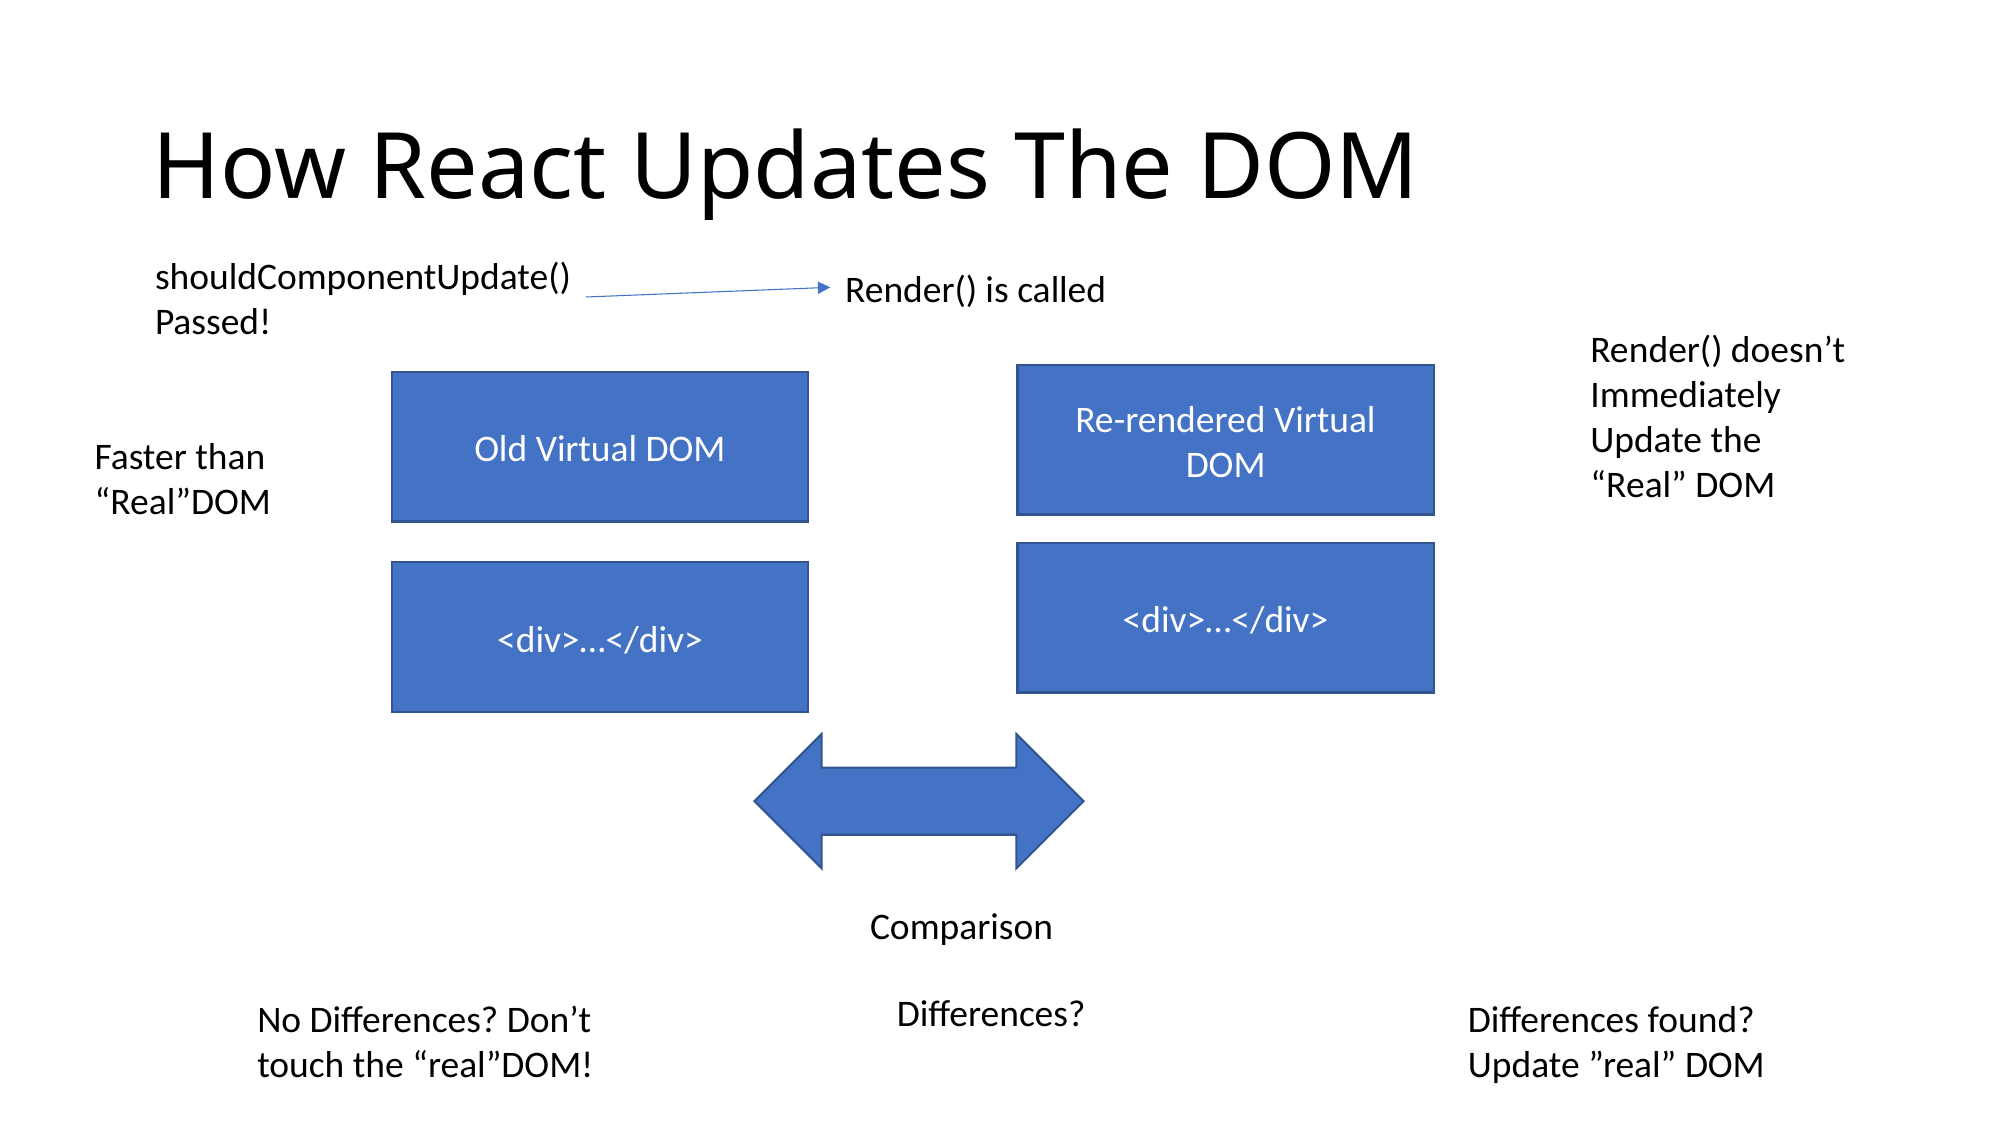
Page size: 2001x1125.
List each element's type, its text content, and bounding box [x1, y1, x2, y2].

text_box shouldComponentUpdate() Passed! [140, 244, 587, 350]
text_box <div>…</div> [391, 561, 809, 713]
text_box Old Virtual DOM [391, 371, 809, 523]
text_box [588, 287, 809, 298]
text_box Differences found? Update ”real” DOM [1453, 987, 1870, 1093]
text_box No Differences? Don’t touch the “real”DOM! [242, 987, 659, 1093]
text_box Differences? [882, 981, 1124, 1042]
text_box <div>…</div> [1016, 542, 1435, 694]
text_box Faster than “Real”DOM [79, 424, 290, 530]
text_box Render() doesn’t Immediately Update the “Real” DOM [1575, 318, 1861, 513]
title How React Updates The DOM [137, 59, 1863, 278]
text_box Comparison [855, 894, 1722, 955]
text_box Render() is called [830, 257, 1122, 318]
text_box Re-rendered Virtual DOM [1016, 364, 1435, 516]
text_box [753, 731, 1086, 871]
